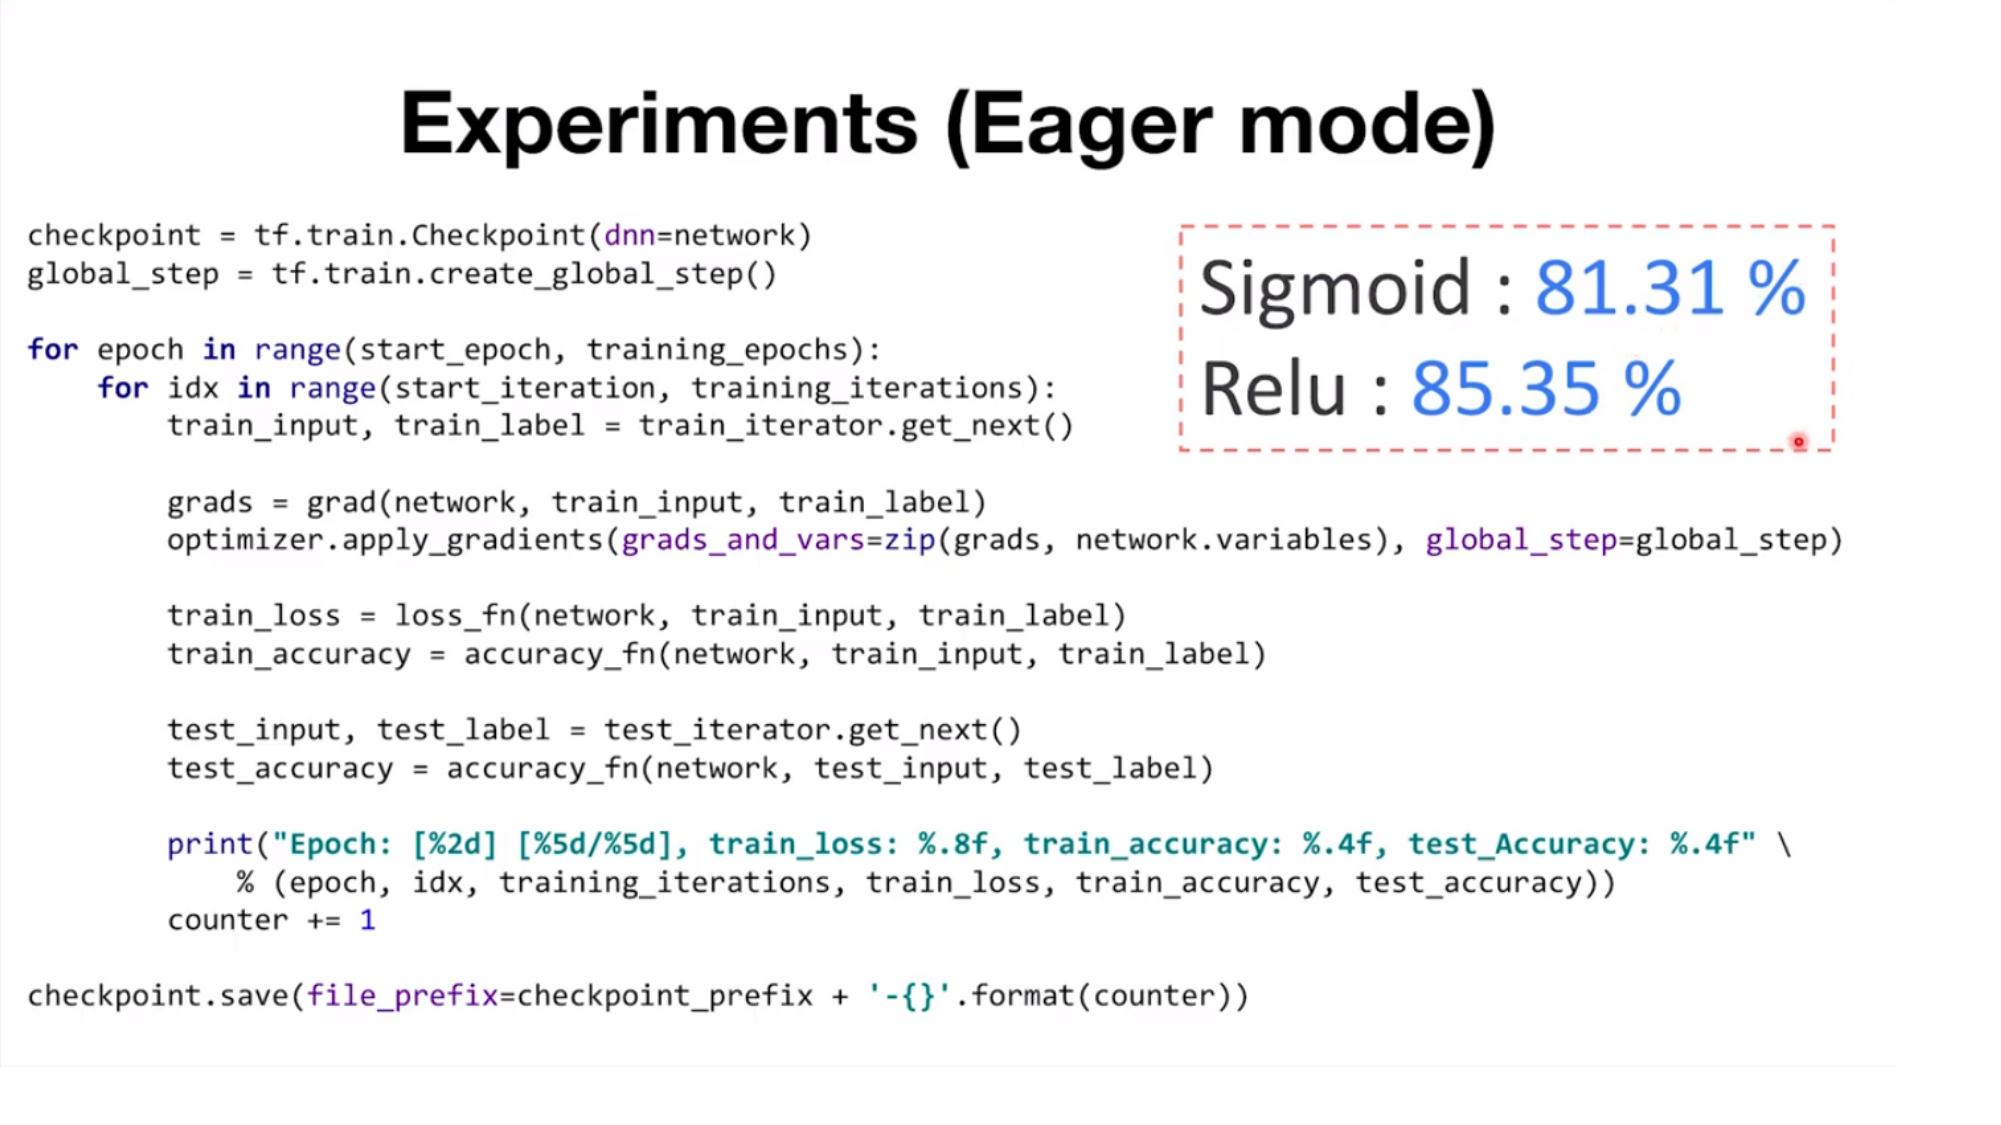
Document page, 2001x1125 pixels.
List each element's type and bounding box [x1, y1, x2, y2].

picture [0, 0, 1897, 1067]
